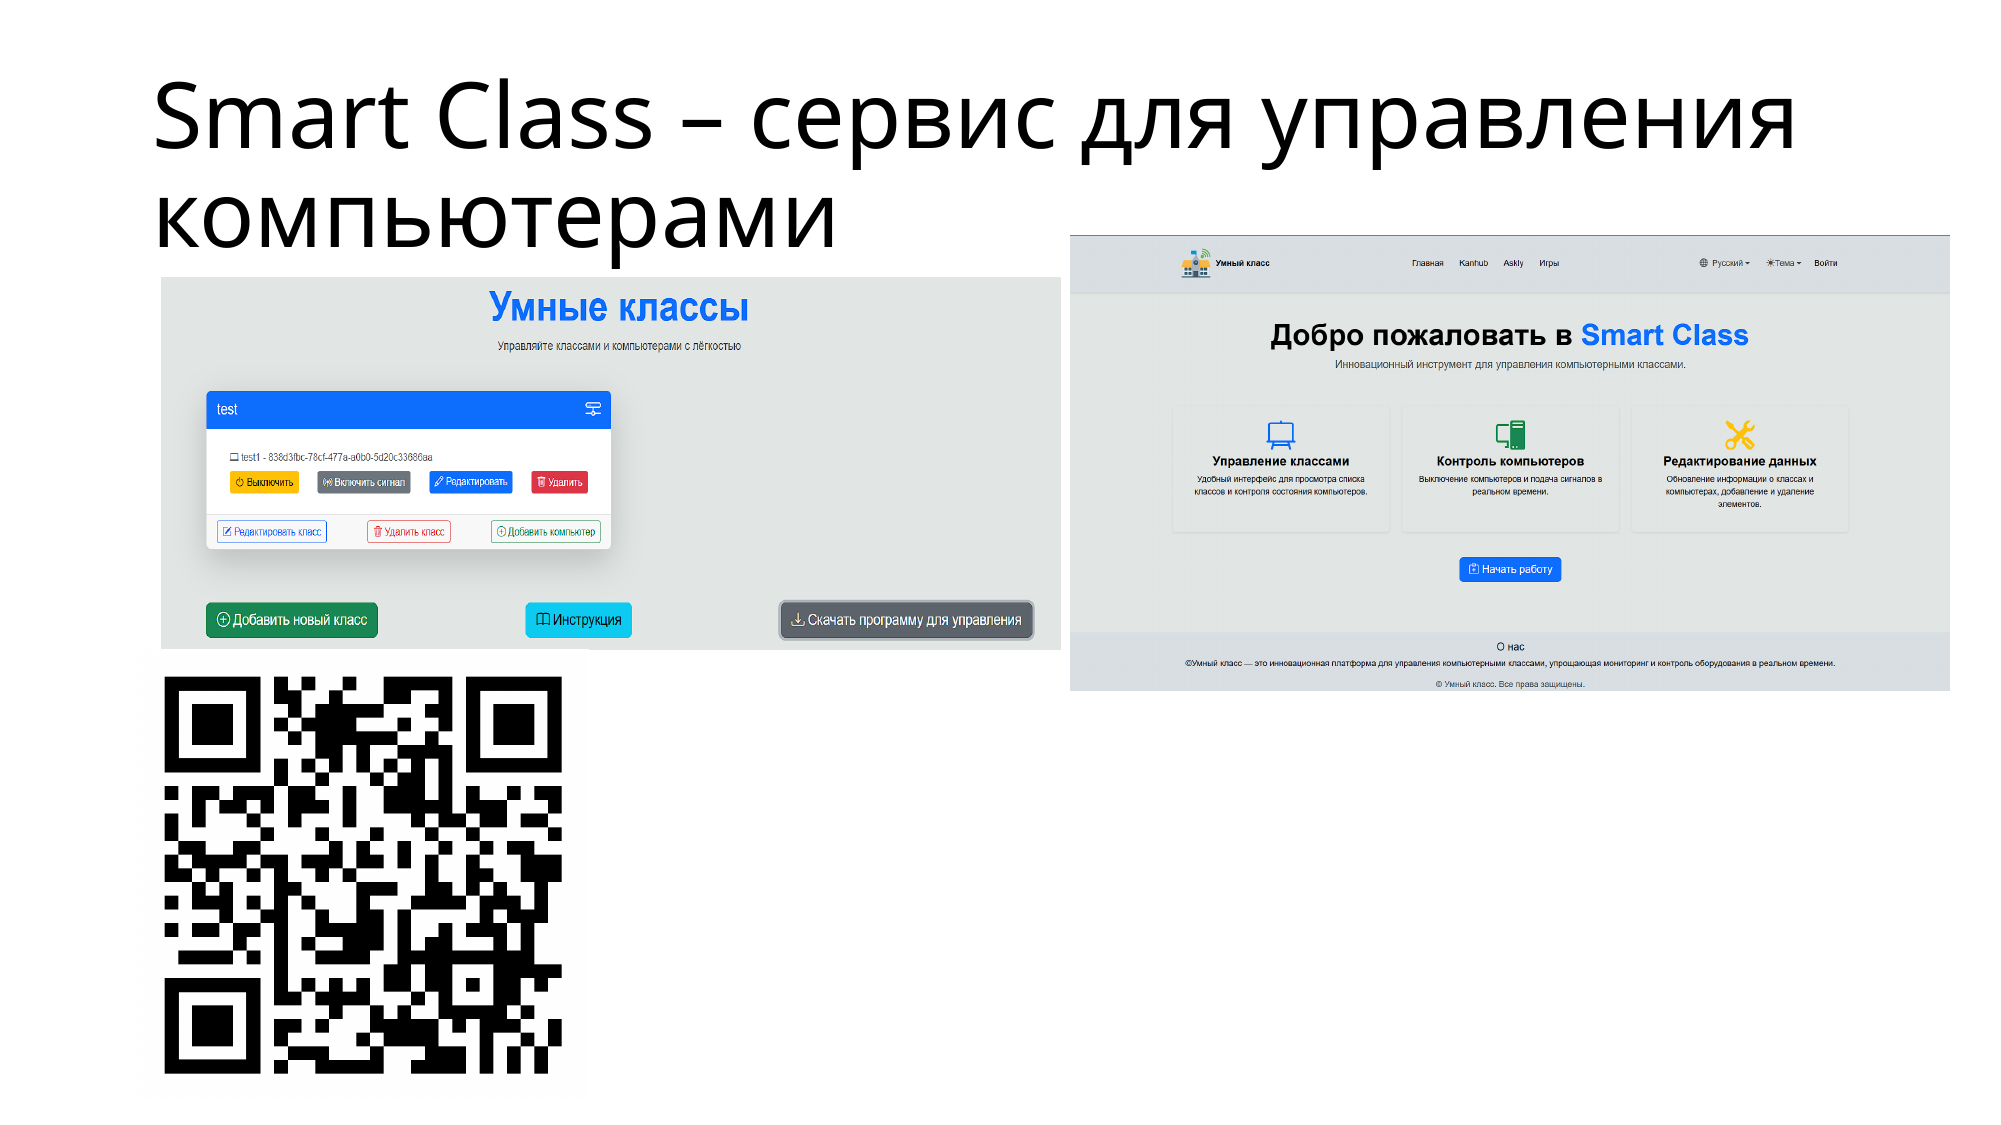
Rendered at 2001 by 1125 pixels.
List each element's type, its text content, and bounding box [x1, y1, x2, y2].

picture [137, 277, 1061, 1101]
picture [1070, 235, 1950, 691]
title Smart Class – сервис для управления компьютерами [137, 59, 1863, 278]
